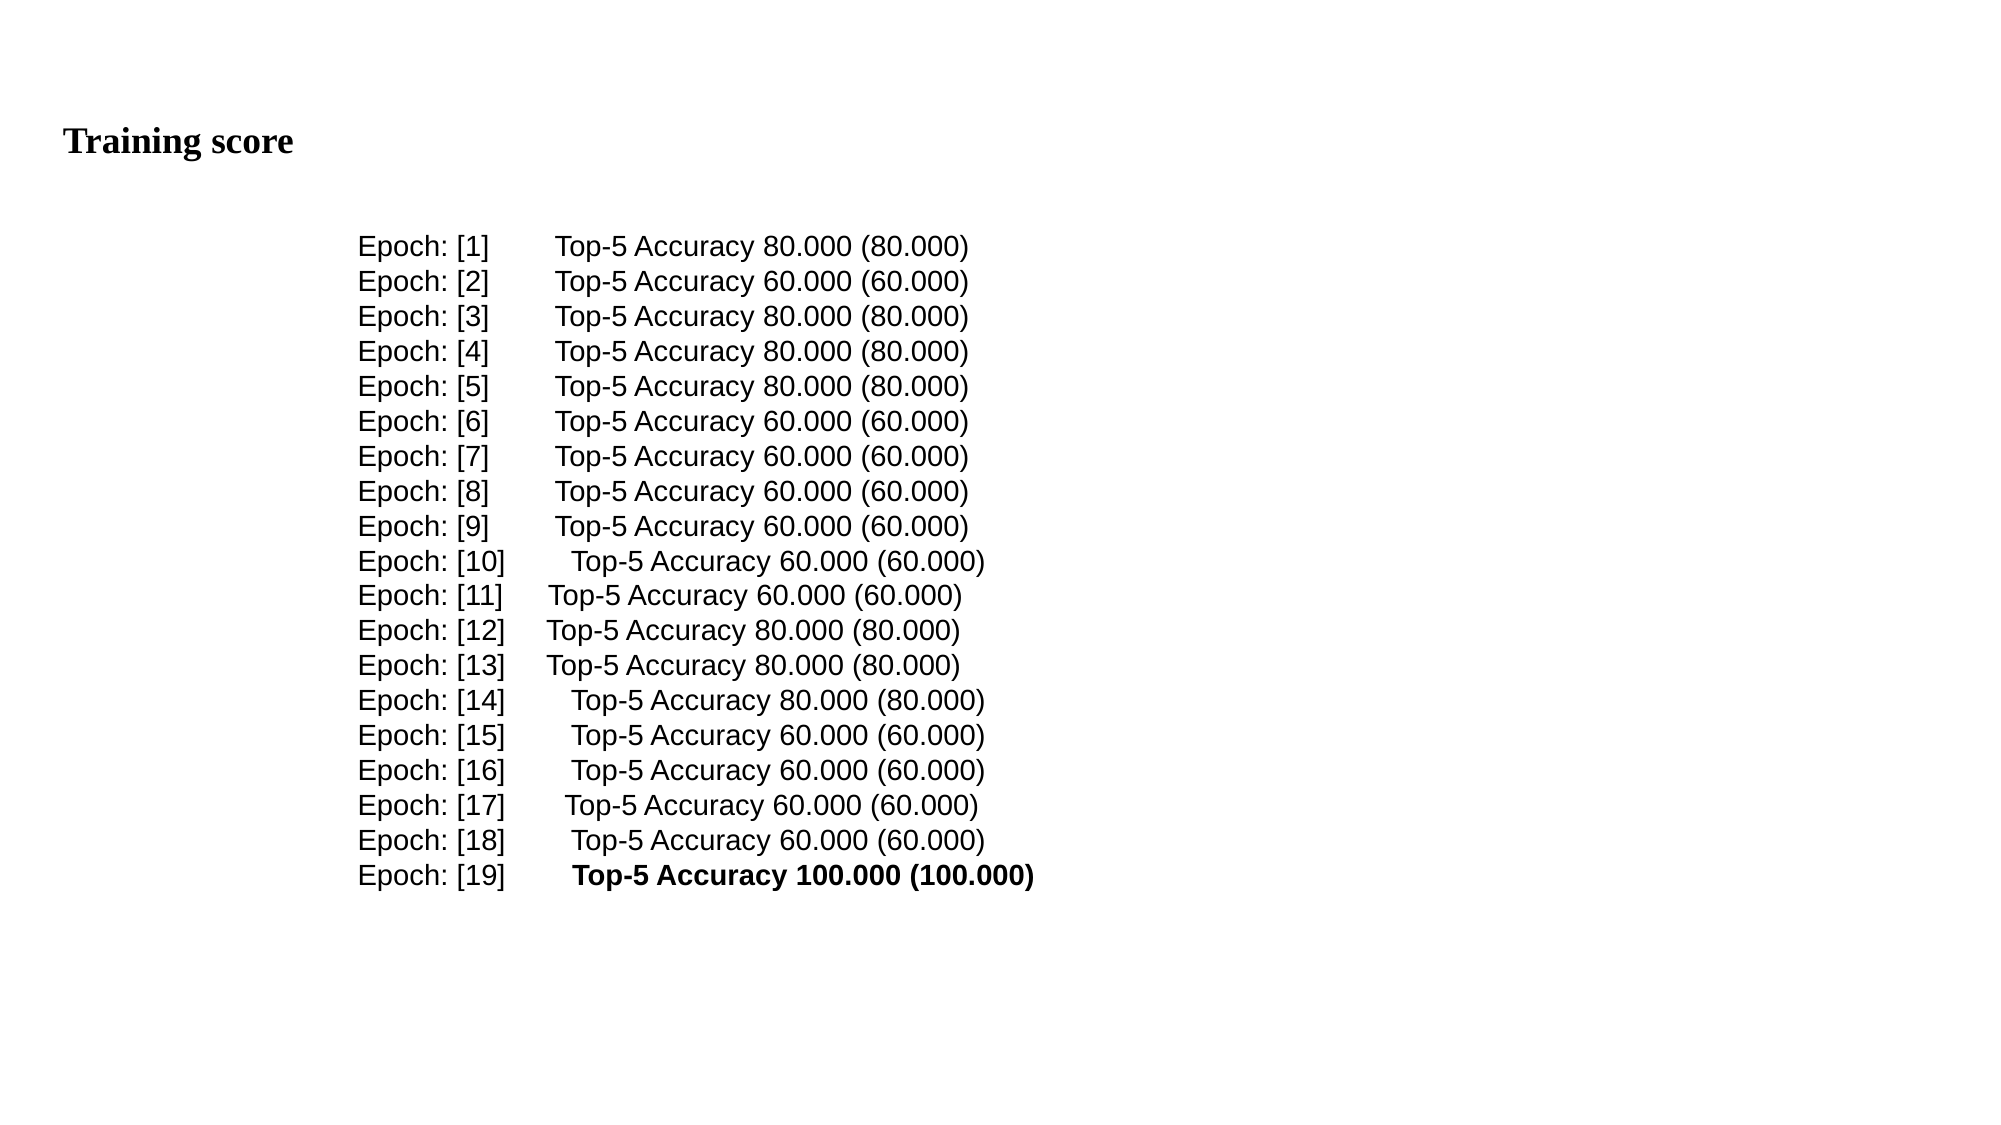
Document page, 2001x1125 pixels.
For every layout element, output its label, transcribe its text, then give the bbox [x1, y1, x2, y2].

text_box Epoch: [1] Top-5 Accuracy 80.000 (80.000) Epoch: [2] Top-5 Accuracy 60.000 (60.000) Epoch: [3] Top-5 Accuracy 80.000 (80.000) Epoch: [4] Top-5 Accuracy 80.000 (80.000) Epoch: [5] Top-5 Accuracy 80.000 (80.000) Epoch: [6] Top-5 Accuracy 60.000 (60.000) Epoch: [7] Top-5 Accuracy 60.000 (60.000) Epoch: [8] Top-5 Accuracy 60.000 (60.000) Epoch: [9] Top-5 Accuracy 60.000 (60.000) Epoch: [10] Top-5 Accuracy 60.000 (60.000) Epoch: [11] Top-5 Accuracy 60.000 (60.000) Epoch: [12] Top-5 Accuracy 80.000 (80.000) Epoch: [13] Top-5 Accuracy 80.000 (80.000) Epoch: [14] Top-5 Accuracy 80.000 (80.000) Epoch: [15] Top-5 Accuracy 60.000 (60.000) Epoch: [16] Top-5 Accuracy 60.000 (60.000) Epoch: [17] Top-5 Accuracy 60.000 (60.000) Epoch: [18] Top-5 Accuracy 60.000 (60.000) Epoch: [19] Top-5 Accuracy 100.000 (100.000) [342, 219, 1500, 899]
text_box Training score [47, 108, 400, 169]
